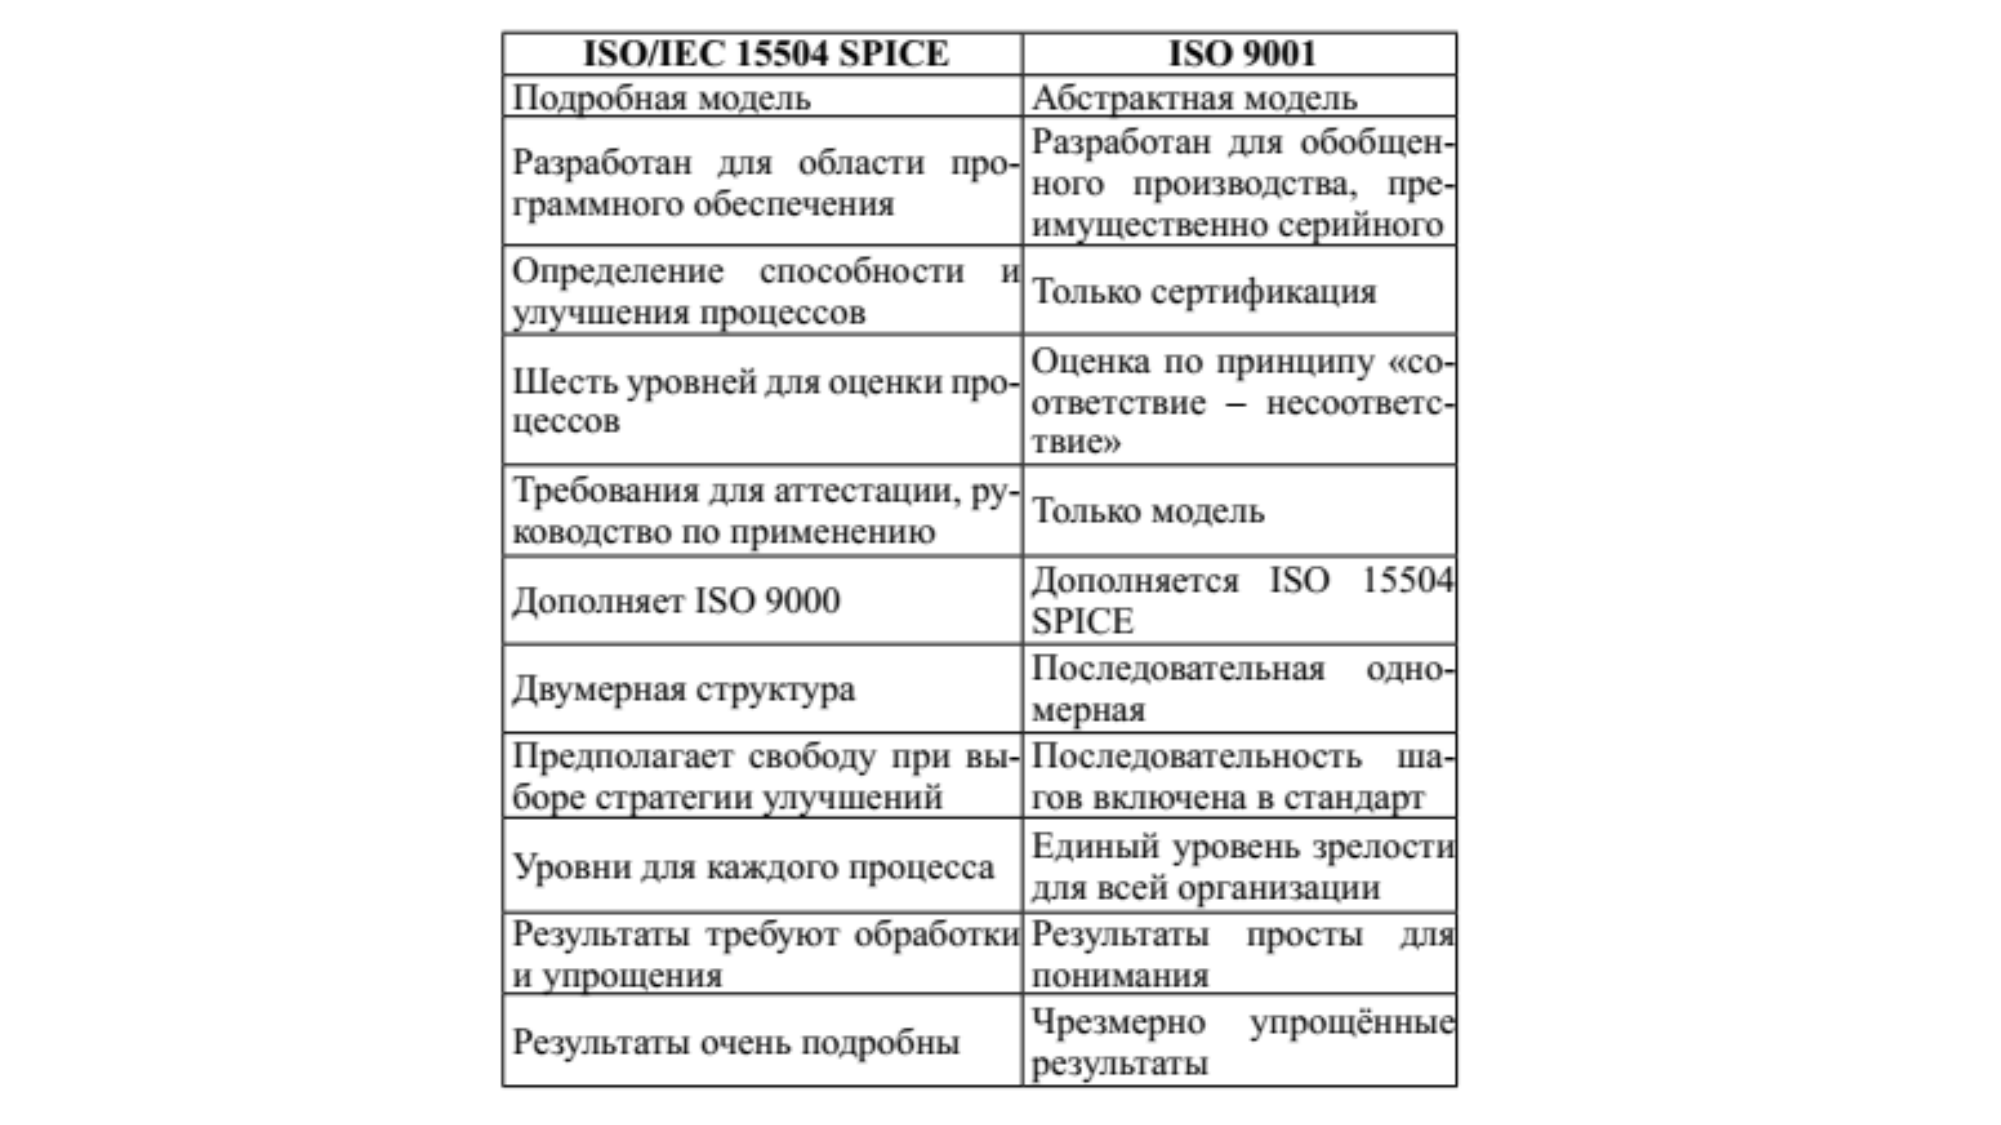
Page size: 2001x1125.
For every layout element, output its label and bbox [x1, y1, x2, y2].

picture [489, 25, 1470, 1096]
